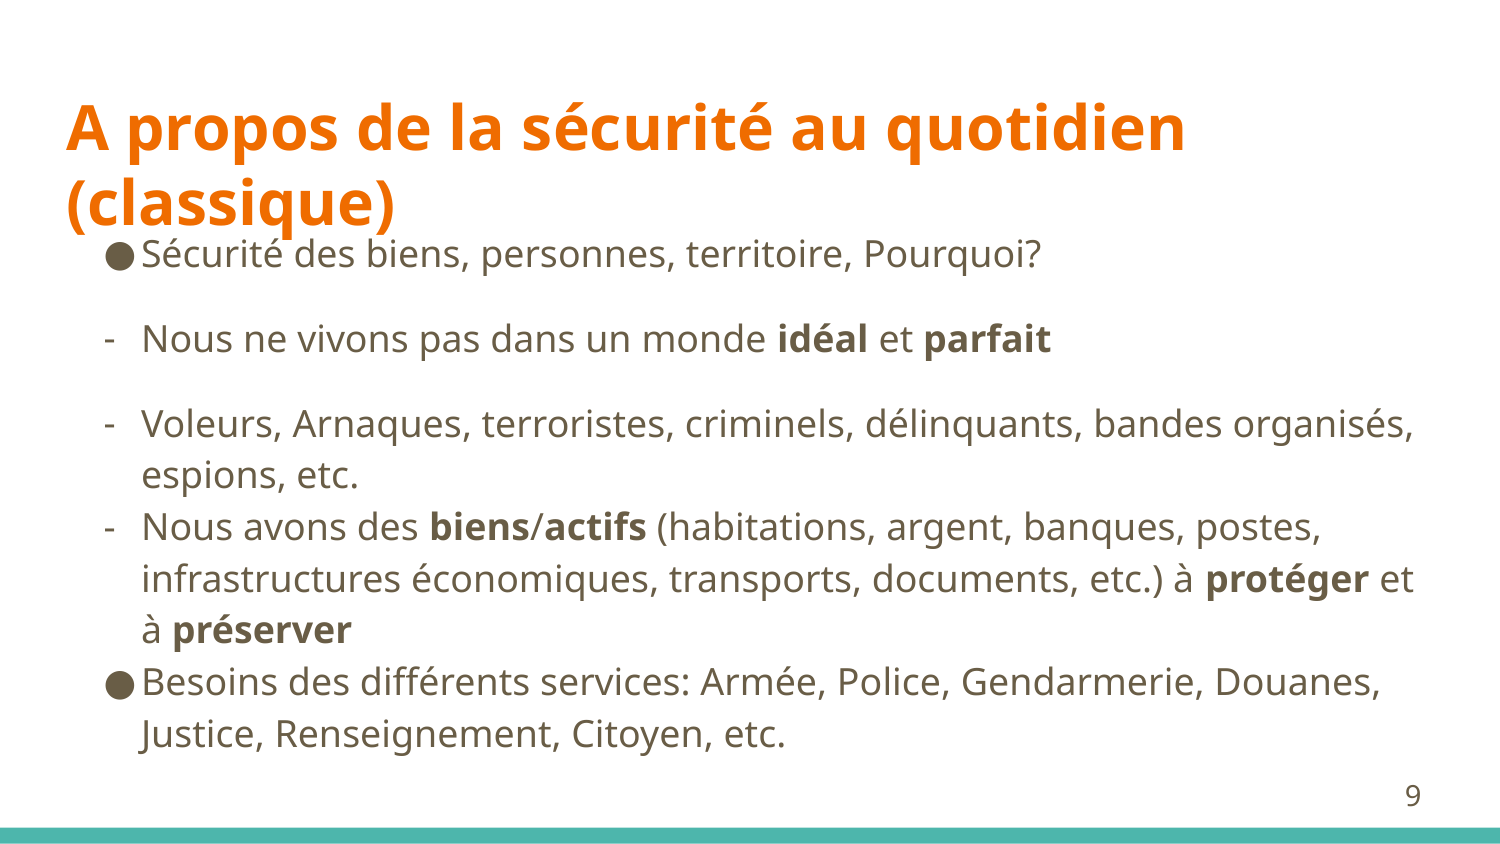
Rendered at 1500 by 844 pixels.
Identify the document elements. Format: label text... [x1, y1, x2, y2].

title A propos de la sécurité au quotidien (classique) [51, 72, 1449, 189]
slide_number 9 [1389, 764, 1480, 830]
list Sécurité des biens, personnes, territoire, Pourquoi? Nous ne vivons pas dans un monde idéal et parfait Voleurs, Arnaques, terroristes, criminels, délinquants, bandes organisés, espions, etc. Nous avons des biens/actifs (habitations, argent, banques, postes, infrastructures économiques, transports, documents, etc.) à protéger et à préserver Besoins des différents services: Armée, Police, Gendarmerie, Douanes, Justice, Renseignement, Citoyen, etc. [51, 207, 1449, 750]
